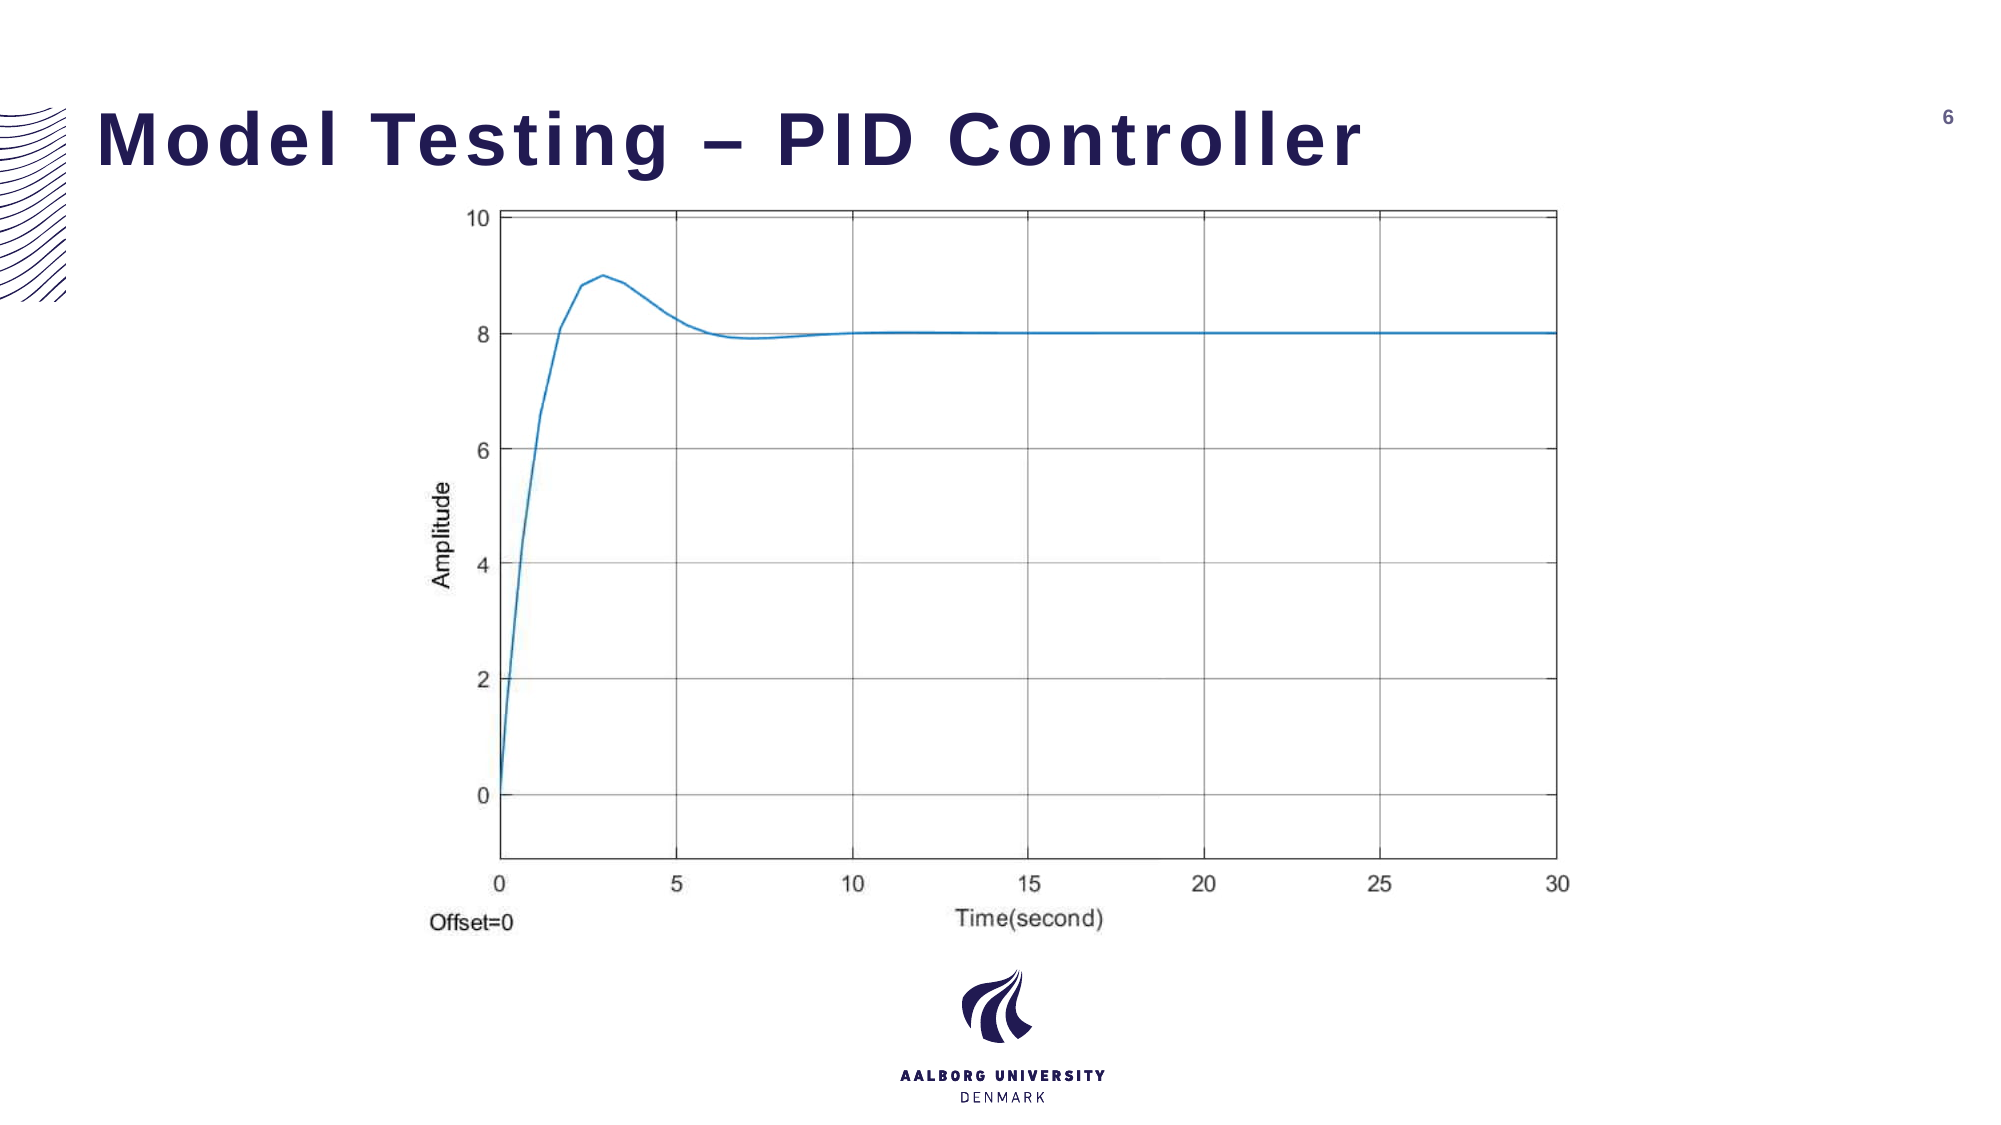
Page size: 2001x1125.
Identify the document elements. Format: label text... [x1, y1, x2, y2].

picture [423, 187, 1579, 938]
slide_number 6 [1860, 97, 1954, 135]
title Model Testing – PID Controller [96, 58, 1647, 325]
